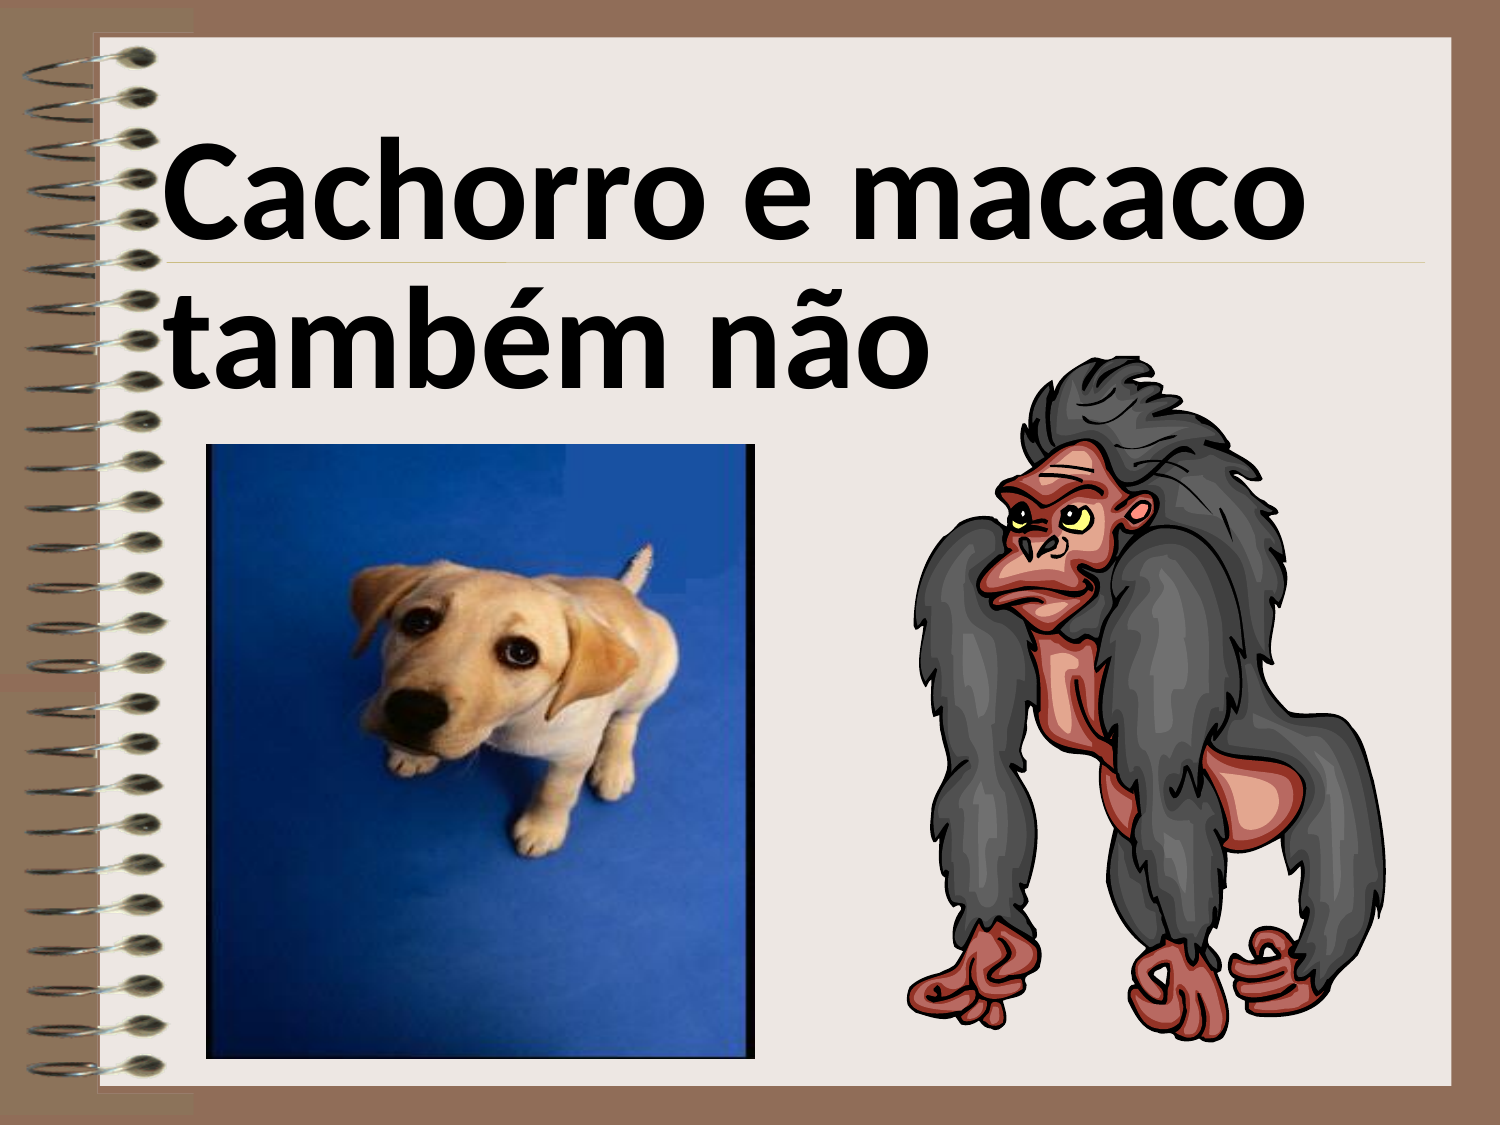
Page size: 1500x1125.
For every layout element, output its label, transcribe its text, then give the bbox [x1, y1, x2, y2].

picture [206, 444, 755, 1059]
picture [0, 8, 194, 674]
picture [903, 349, 1392, 1043]
picture [0, 692, 194, 1115]
text_box Cachorro e macaco também não [147, 113, 1459, 426]
